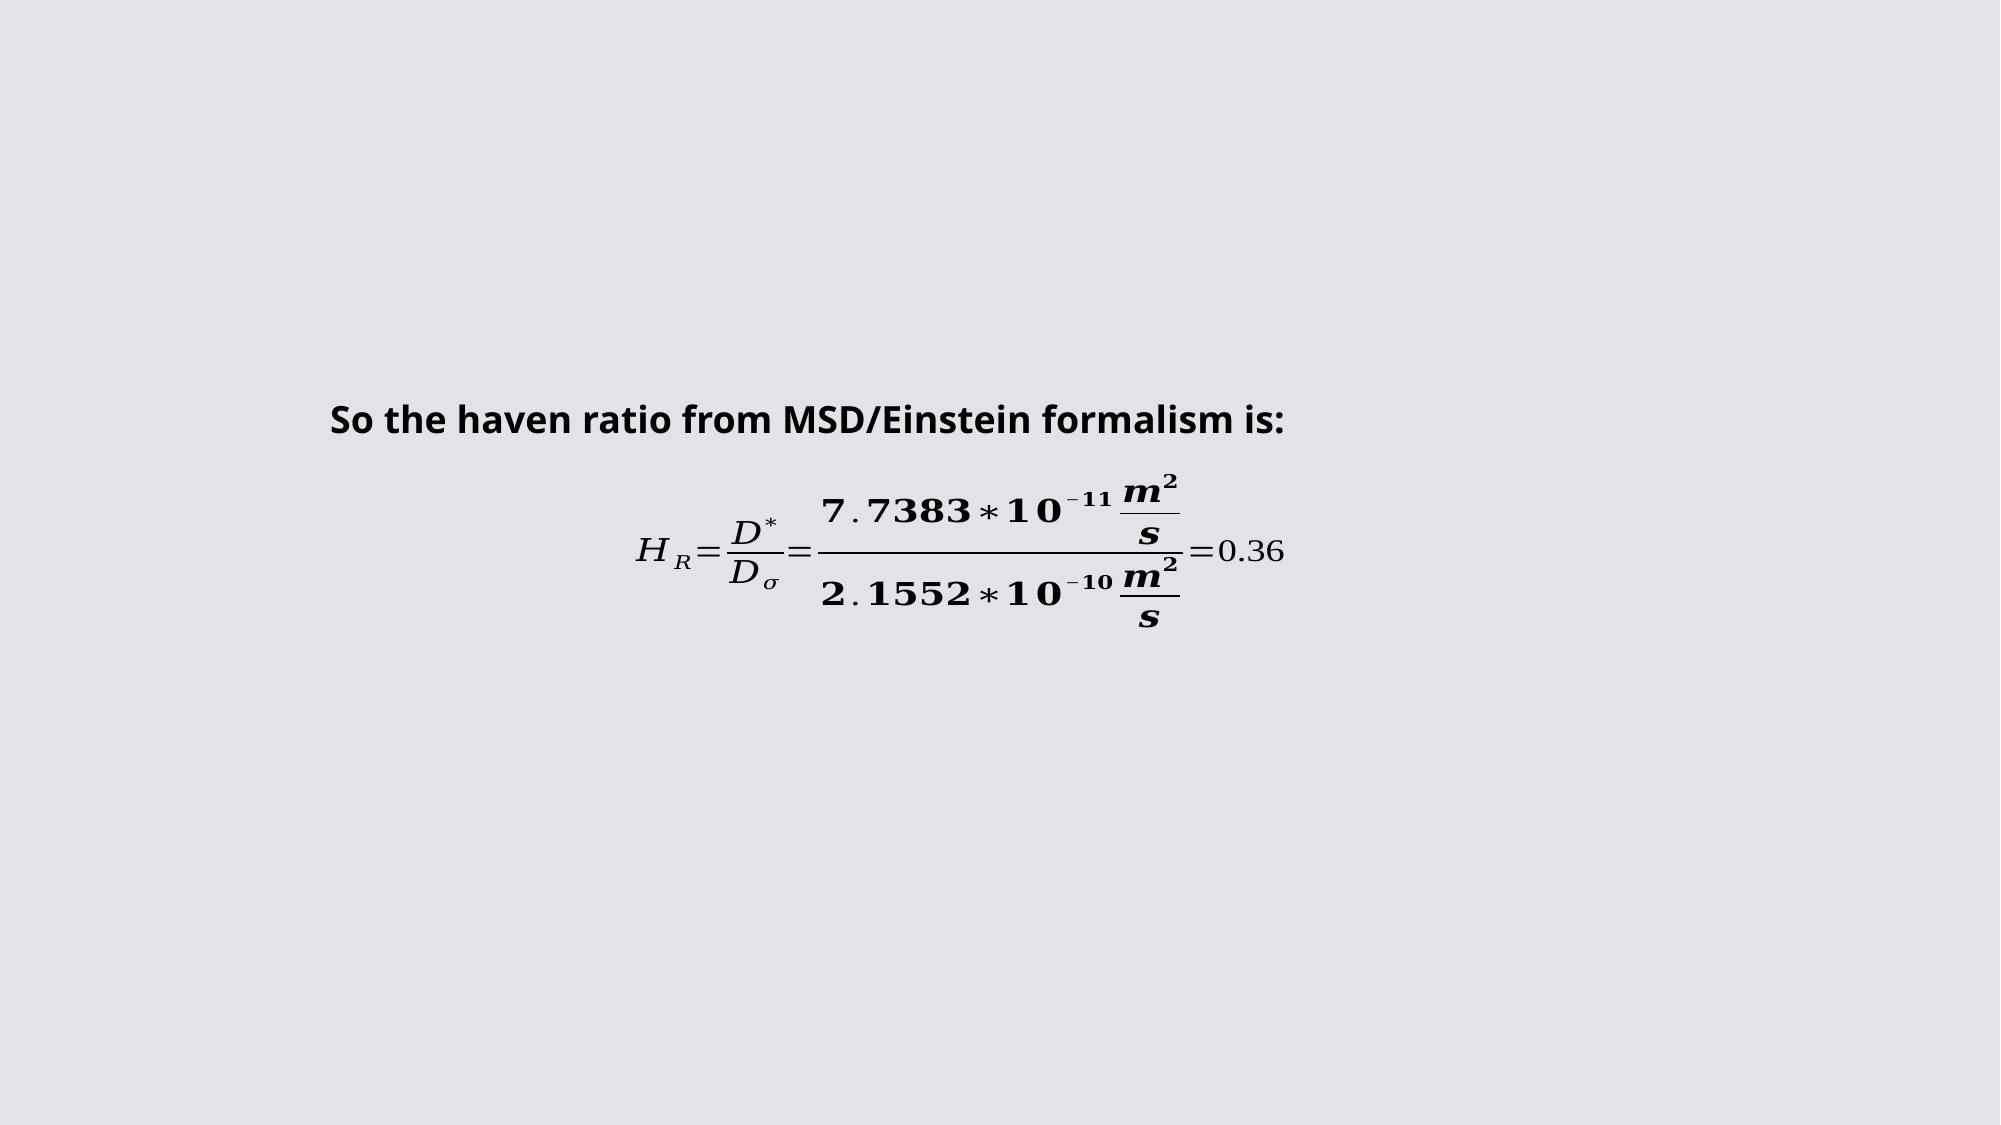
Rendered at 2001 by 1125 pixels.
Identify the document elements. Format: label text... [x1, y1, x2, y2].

text_box So the haven ratio from MSD/Einstein formalism is: [315, 389, 1524, 449]
